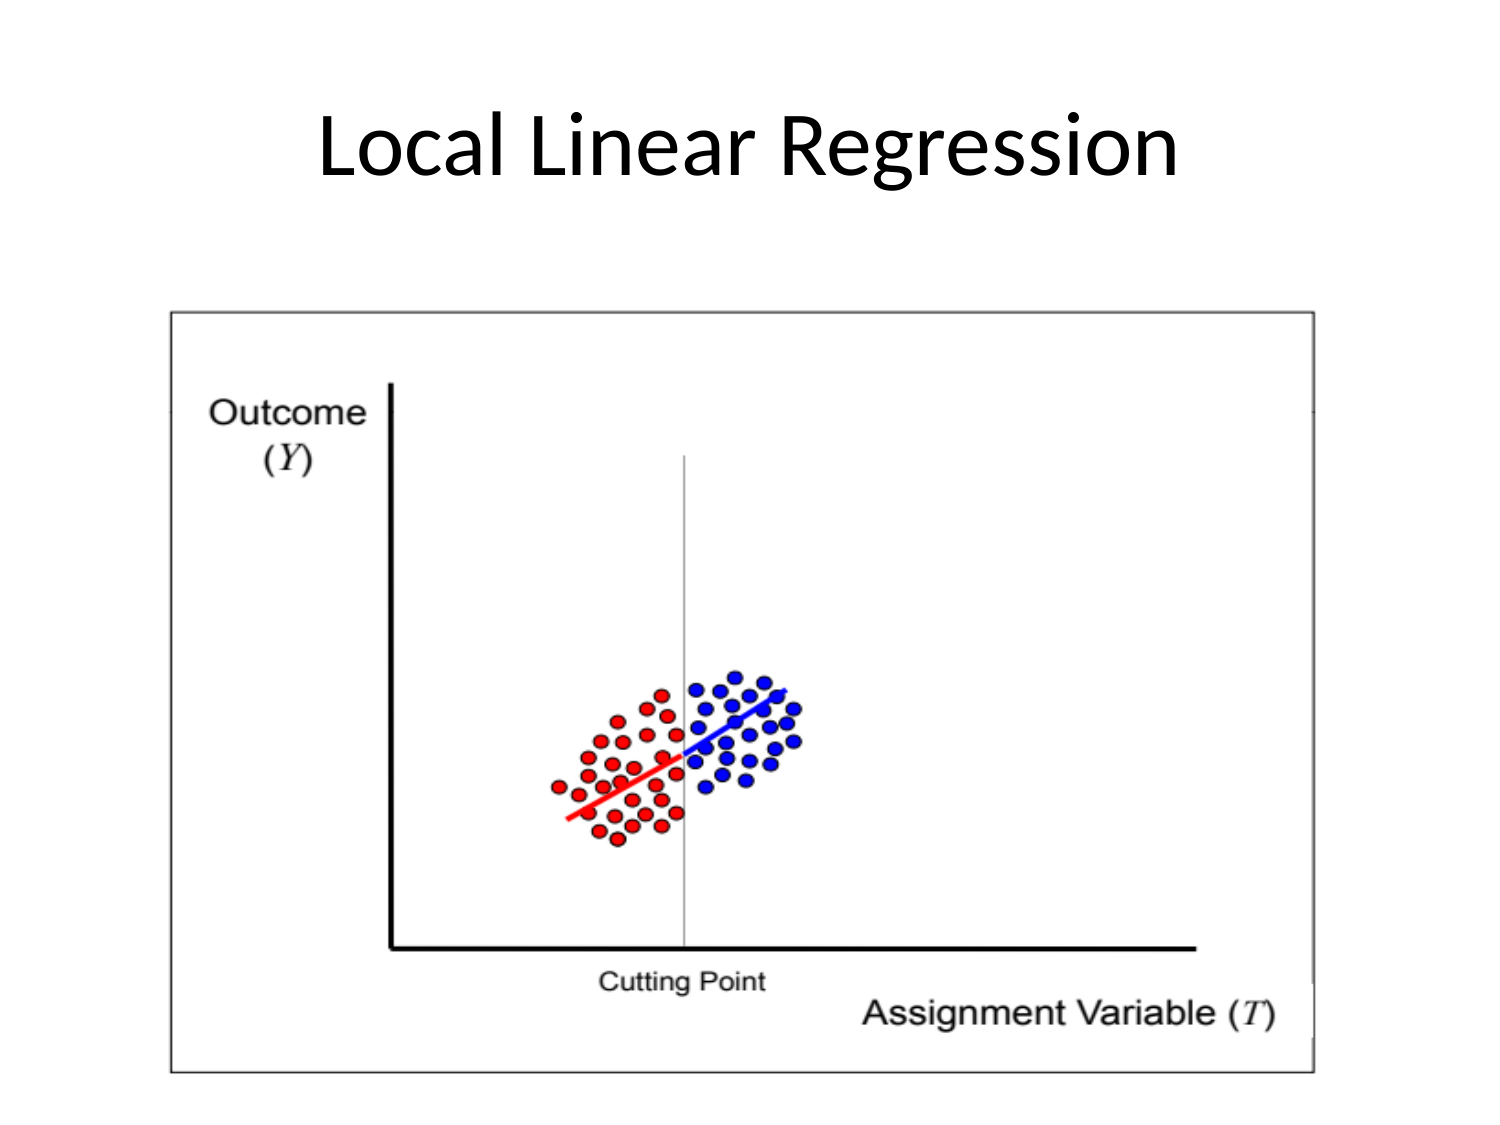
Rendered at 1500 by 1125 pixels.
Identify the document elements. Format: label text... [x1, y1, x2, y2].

title Local Linear Regression [75, 45, 1425, 233]
picture [92, 262, 1383, 1125]
